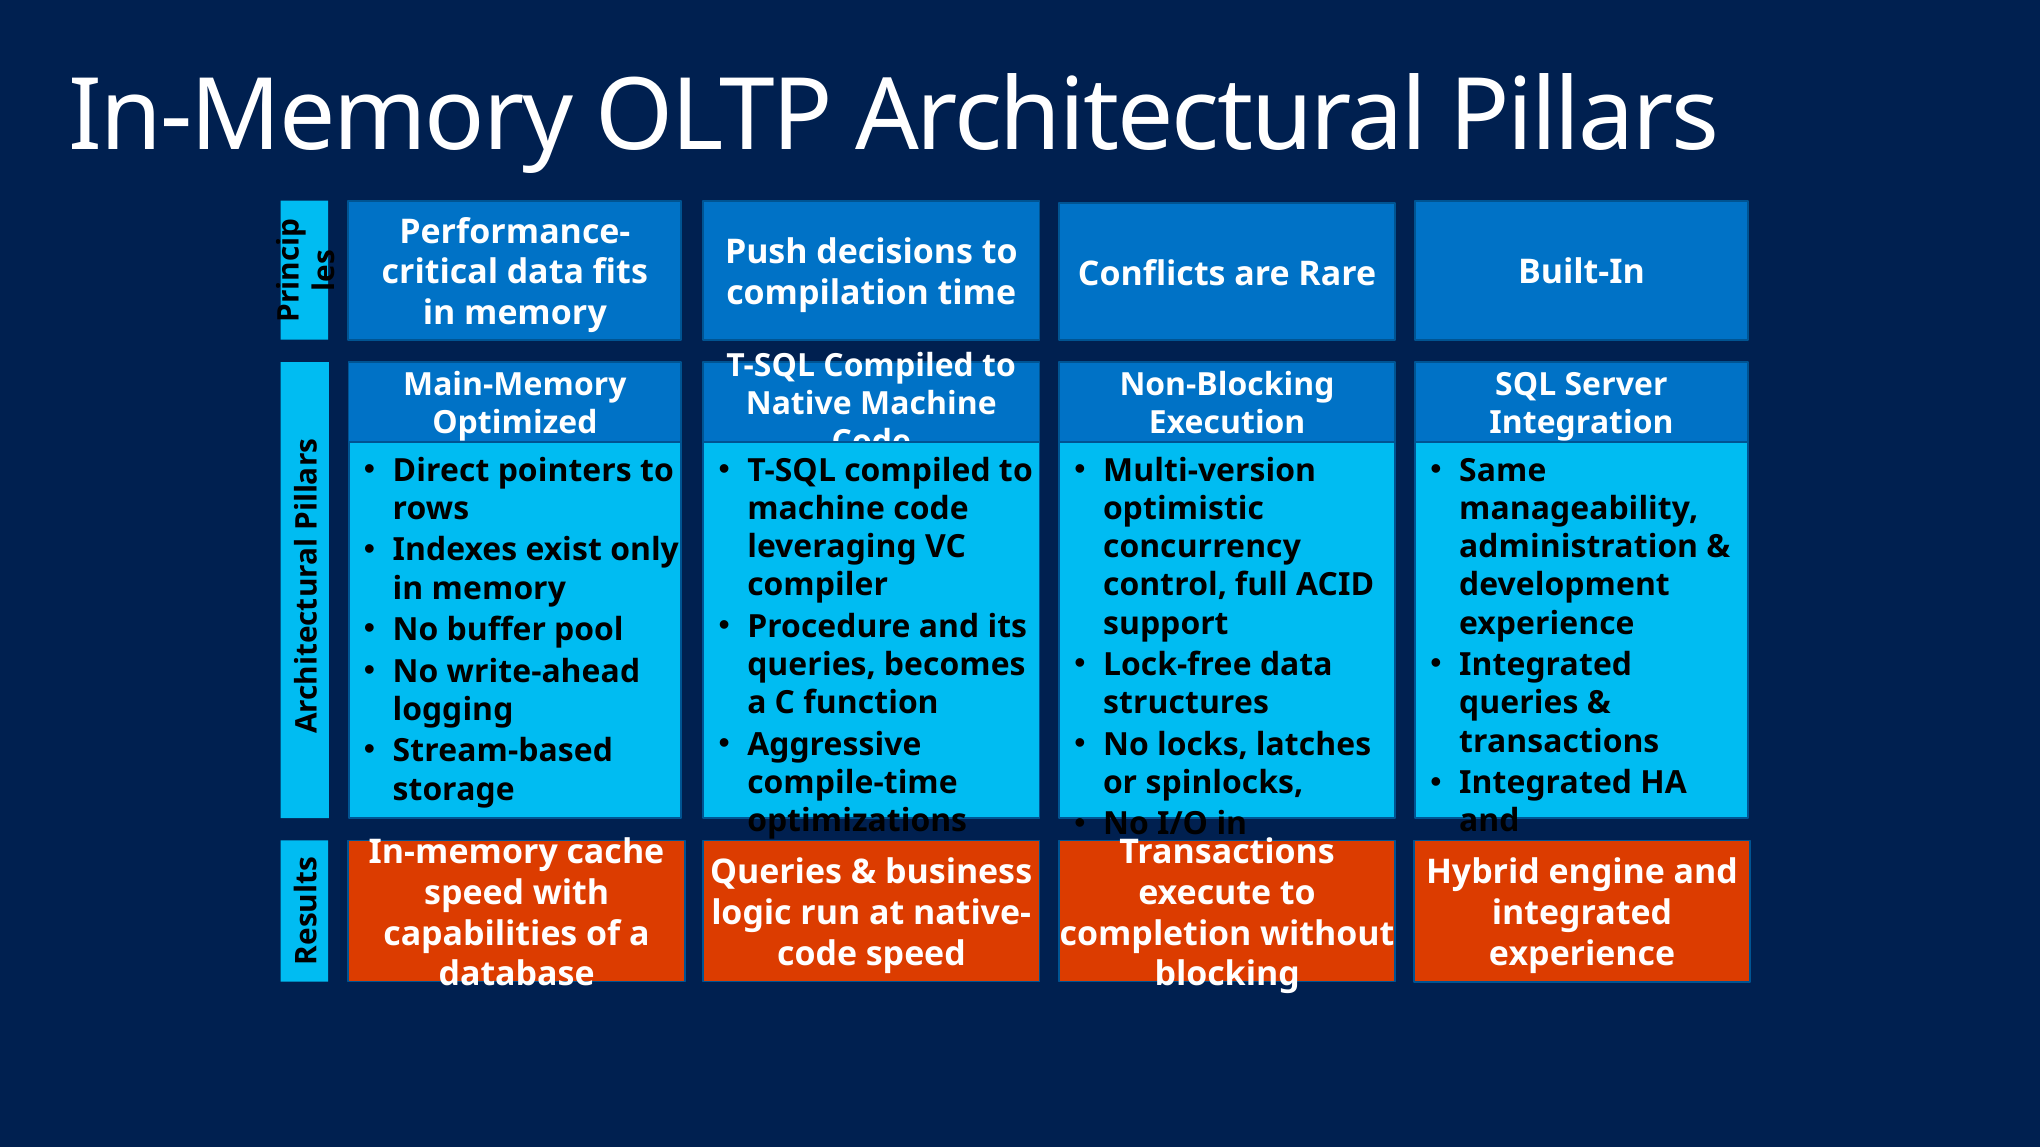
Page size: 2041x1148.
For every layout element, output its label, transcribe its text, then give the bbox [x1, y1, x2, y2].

text_box Non-Blocking Execution [1058, 361, 1396, 441]
text_box T-SQL Compiled to Native Machine Code [702, 361, 1040, 441]
text_box Conflicts are Rare [1058, 202, 1396, 341]
text_box Direct pointers to rows Indexes exist only in memory No buffer pool No write-ahead logging Stream-based storage [348, 441, 682, 819]
text_box Architectural Pillars [280, 361, 330, 819]
text_box Built-In [1414, 200, 1749, 341]
title In-Memory OLTP Architectural Pillars [45, 48, 1996, 199]
text_box SQL Server Integration [1414, 361, 1749, 441]
text_box Multi-version optimistic concurrency control, full ACID support Lock-free data structures No locks, latches or spinlocks, No I/O in transaction [1058, 441, 1396, 819]
text_box Main-Memory Optimized [348, 361, 682, 441]
text_box Queries & business logic run at native-code speed [702, 840, 1040, 982]
text_box In-memory cache speed with capabilities of a database [347, 840, 686, 982]
text_box Results [280, 840, 329, 982]
text_box Performance-critical data fits in memory [347, 200, 682, 341]
text_box T-SQL compiled to machine code leveraging VC compiler Procedure and its queries, becomes a C function Aggressive compile-time optimizations [702, 441, 1040, 819]
text_box Push decisions to compilation time [702, 200, 1040, 341]
text_box Principles [280, 200, 329, 341]
text_box Hybrid engine and integrated experience [1413, 840, 1751, 983]
text_box Same manageability, administration & development experience Integrated queries & transactions Integrated HA and backup/restore [1414, 441, 1749, 819]
text_box Transactions execute to completion without blocking [1058, 840, 1396, 982]
